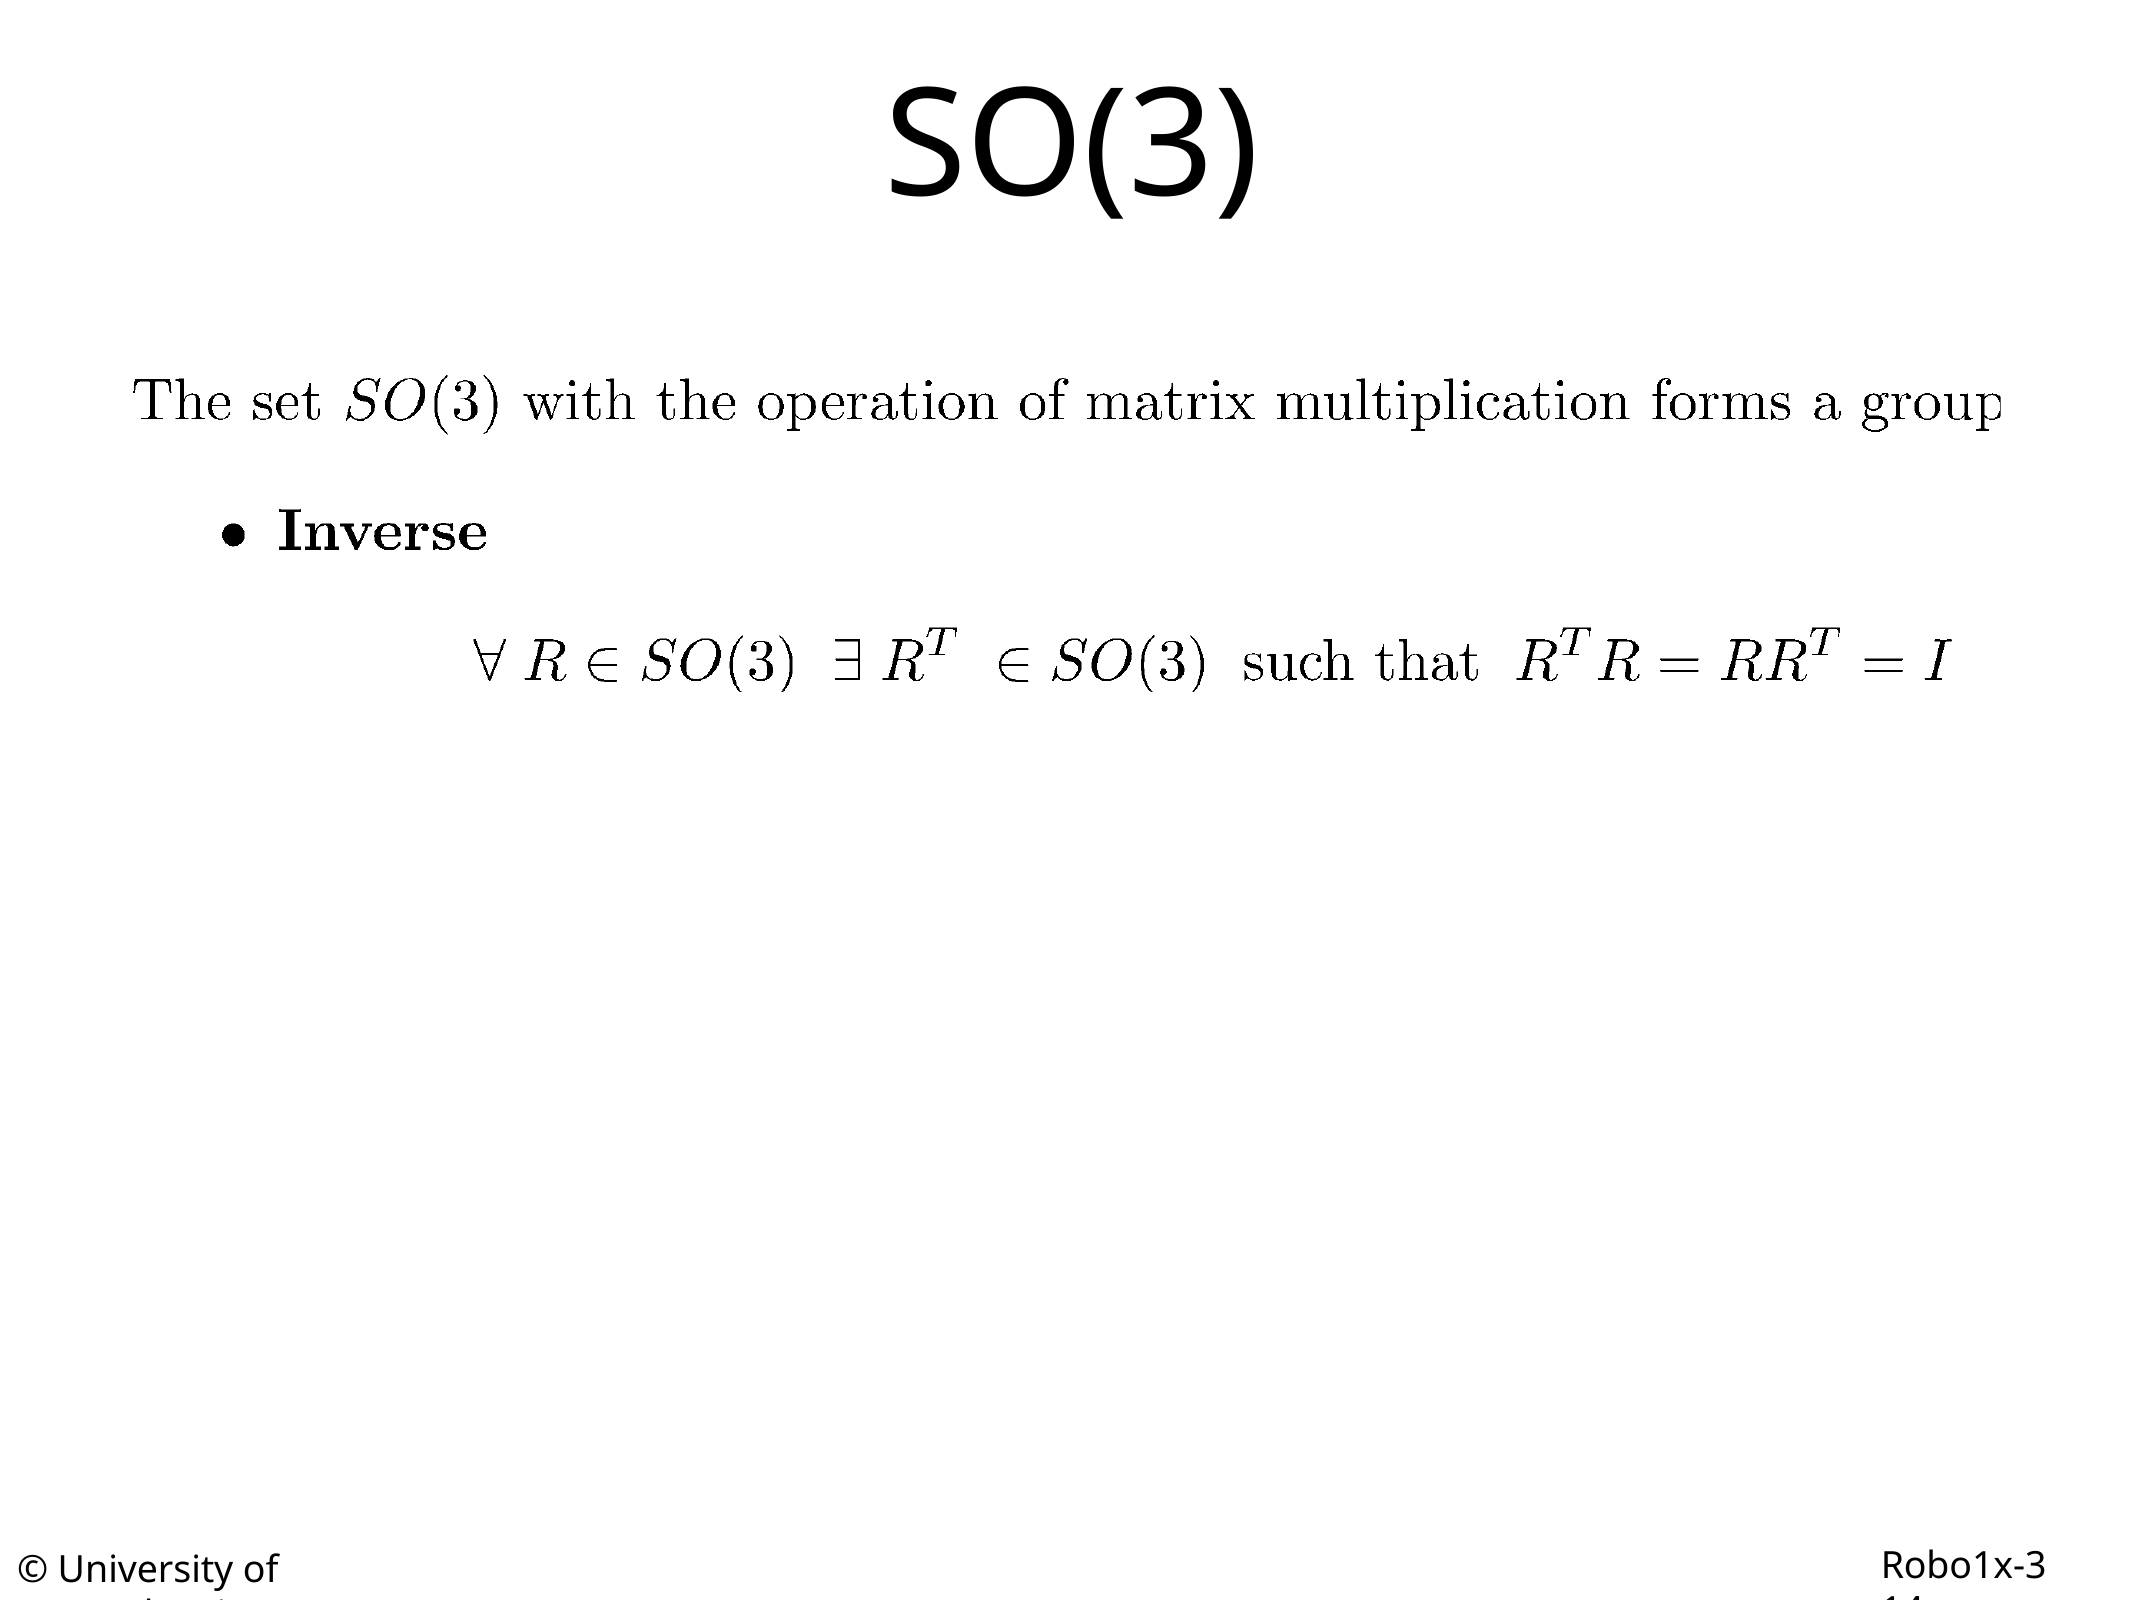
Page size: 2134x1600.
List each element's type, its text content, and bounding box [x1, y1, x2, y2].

title SO(3) [393, 45, 1741, 313]
slide_number Robo1x-3 14 [1878, 1536, 2095, 1600]
footer © University of Pennsylvania [15, 1541, 452, 1600]
text_box [132, 375, 2001, 692]
